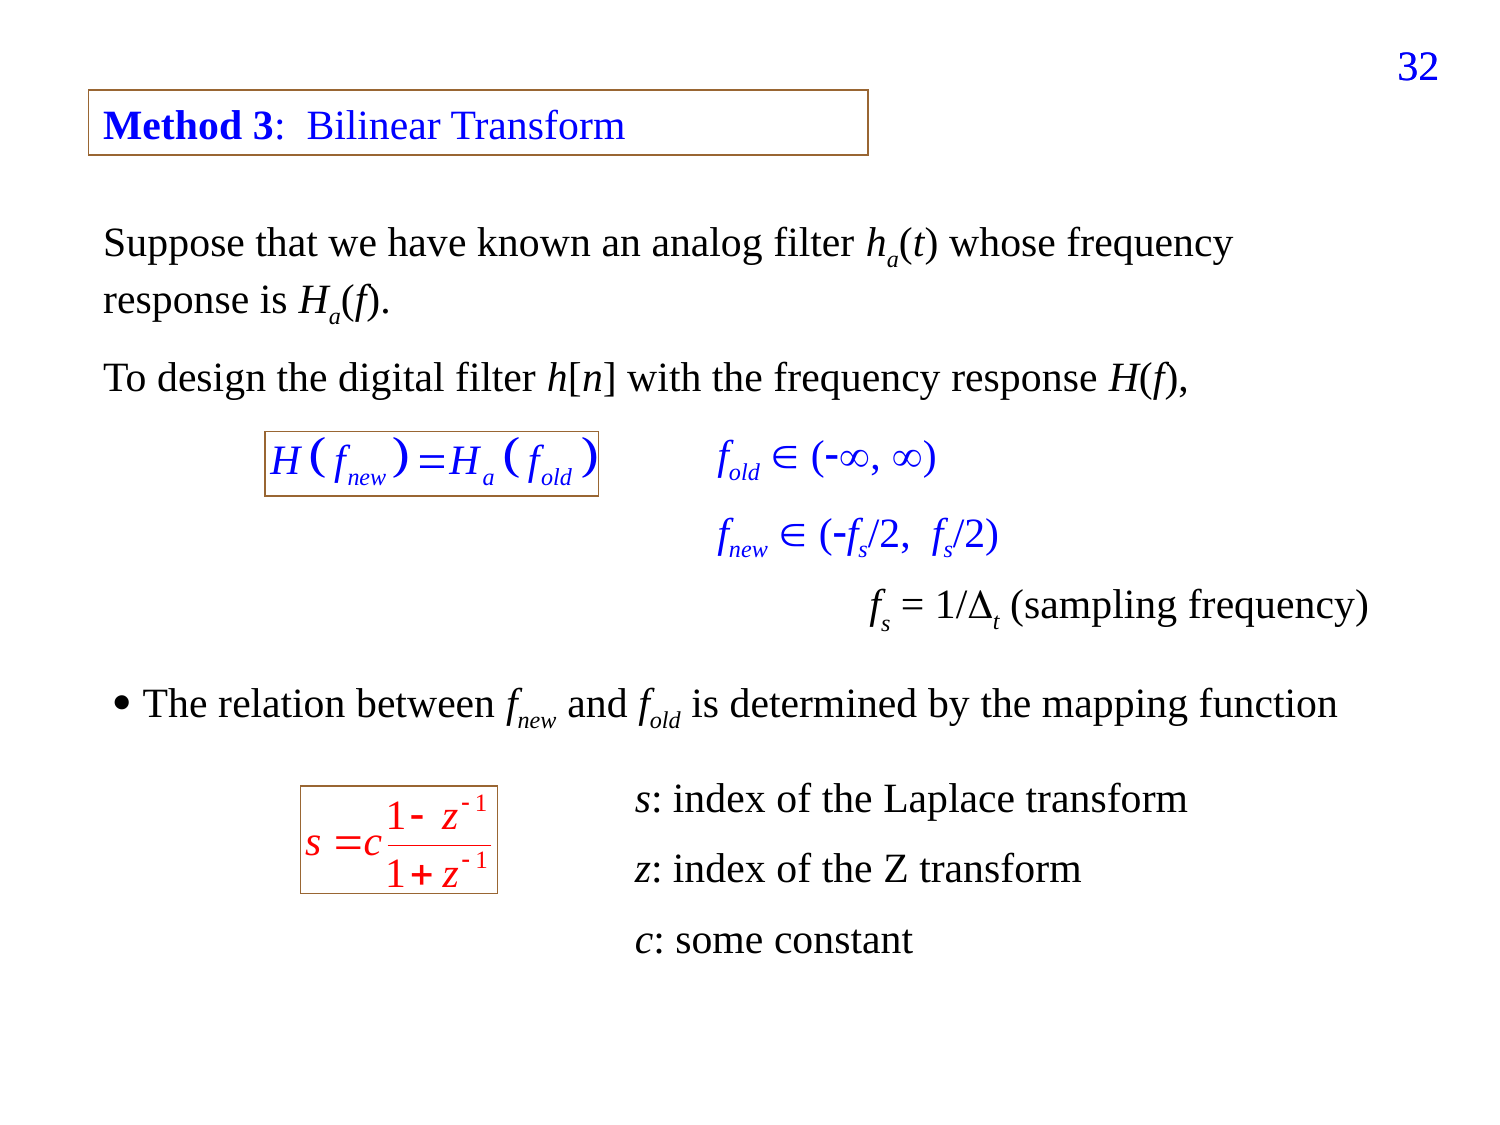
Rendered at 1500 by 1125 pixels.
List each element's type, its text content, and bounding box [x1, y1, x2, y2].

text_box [300, 786, 498, 894]
text_box Method 3: Bilinear Transform [88, 90, 868, 155]
text_box Suppose that we have known an analog filter ha(t) whose frequency response is Ha(f). To design the digital filter h[n] with the frequency response H(f), [88, 207, 1294, 408]
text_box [265, 432, 599, 496]
text_box fold  (, ) fnew  (fs/2, fs/2) [702, 420, 1211, 570]
text_box 32 [1104, 31, 1455, 110]
text_box  The relation between fnew and fold is determined by the mapping function [100, 668, 1400, 741]
text_box s: index of the Laplace transform z: index of the Z transform c: some constant [620, 762, 1306, 970]
text_box fs = 1/t (sampling frequency) [844, 569, 1385, 644]
